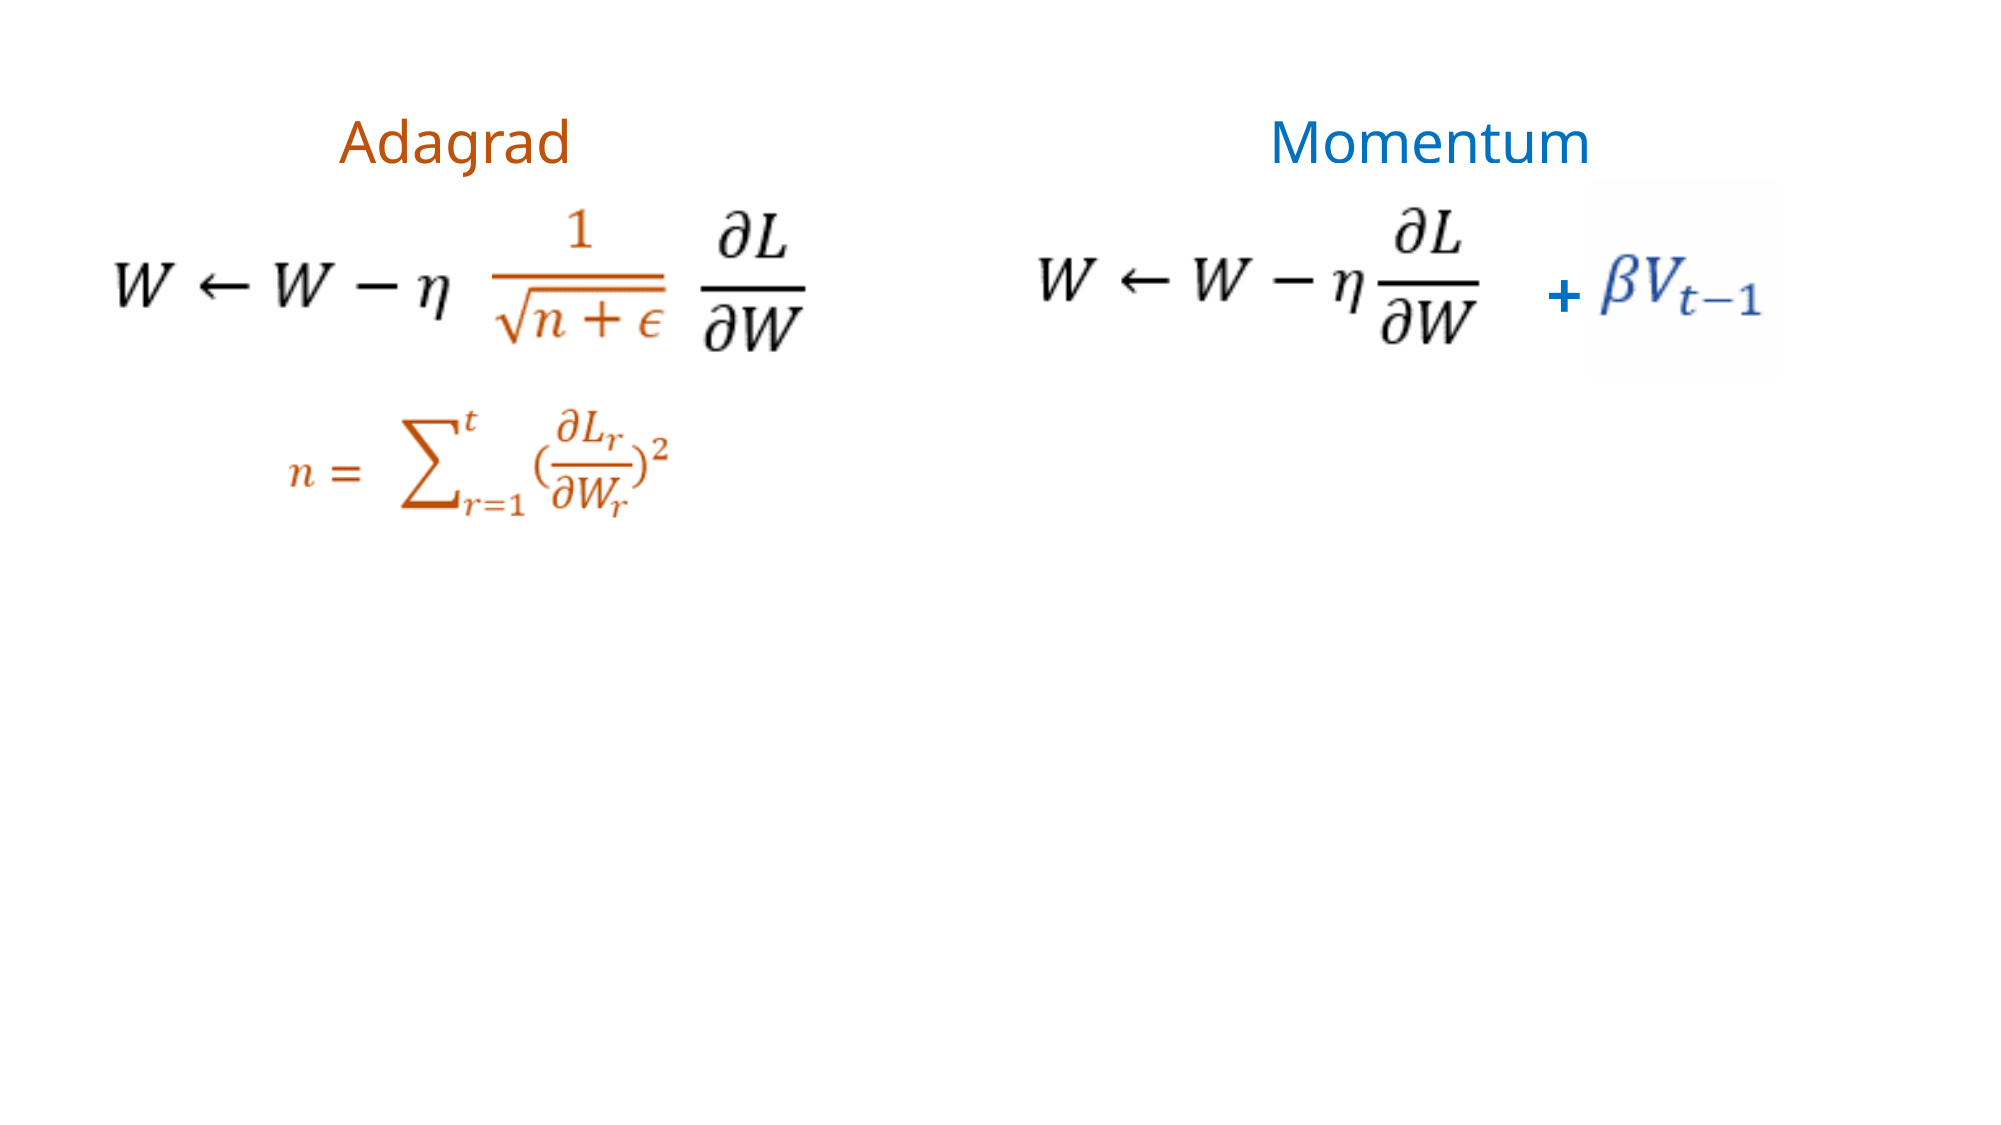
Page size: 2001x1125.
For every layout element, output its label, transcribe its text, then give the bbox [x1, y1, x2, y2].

picture [532, 386, 685, 533]
text_box Adagrad [324, 97, 595, 183]
picture [74, 165, 527, 541]
text_box + [1538, 242, 1582, 338]
picture [999, 163, 1534, 395]
picture [699, 165, 861, 404]
text_box Momentum [1254, 98, 1614, 183]
picture [1589, 179, 1783, 380]
picture [492, 196, 678, 363]
